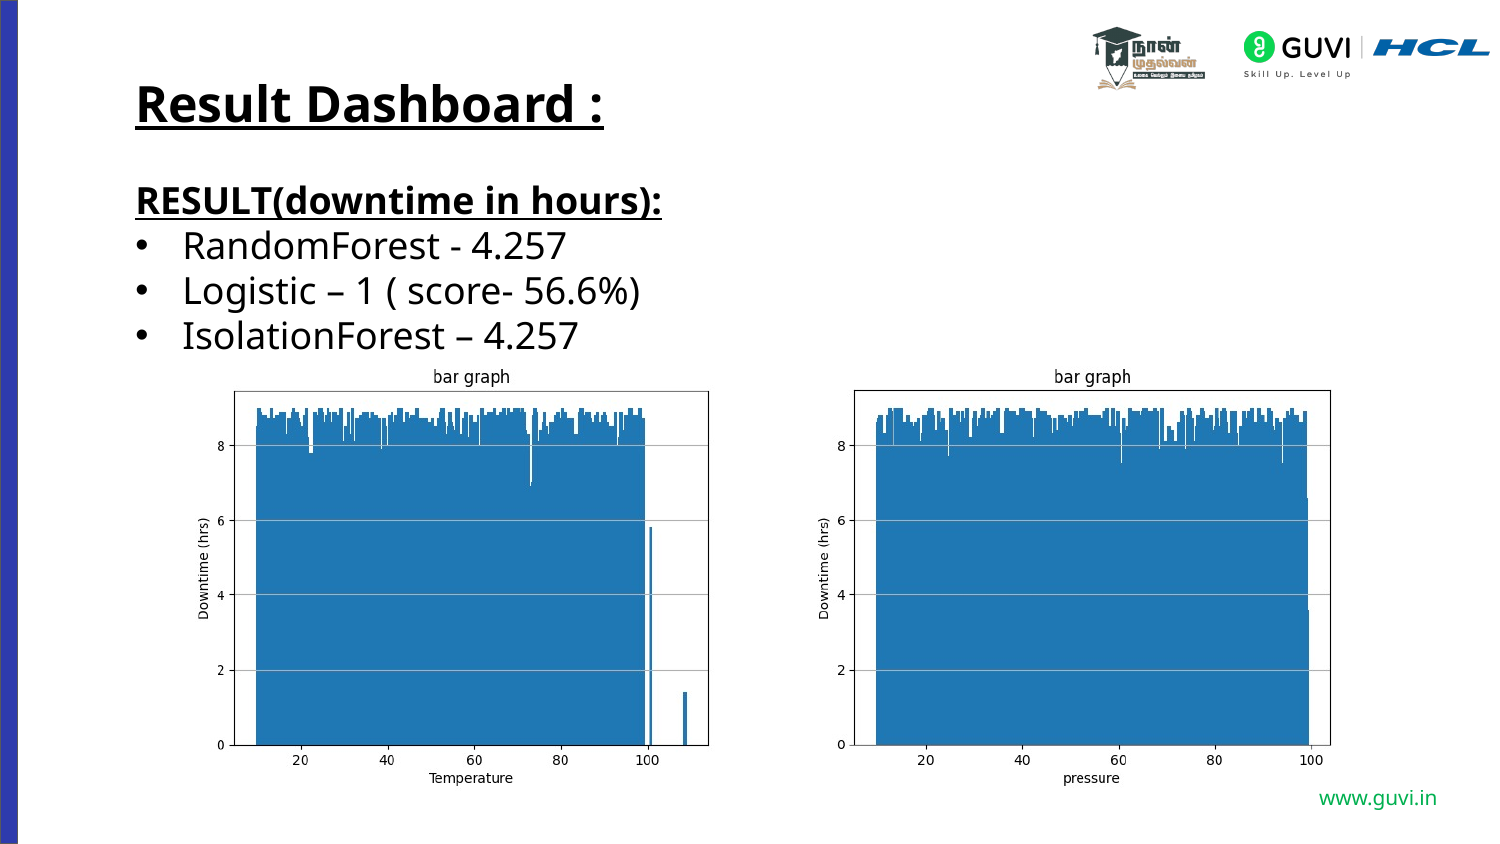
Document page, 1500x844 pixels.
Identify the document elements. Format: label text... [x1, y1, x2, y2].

text_box [0, 0, 18, 844]
text_box www.guvi.in [1308, 779, 1448, 810]
picture [1076, 15, 1219, 99]
picture [156, 366, 1427, 794]
picture [1244, 31, 1490, 83]
text_box Result Dashboard :r o RESULT(downtime in hours): RandomForest - 4.257 Logistic – 1 ( score- 56.6%) IsolationForest – 4.257 [120, 57, 1448, 205]
